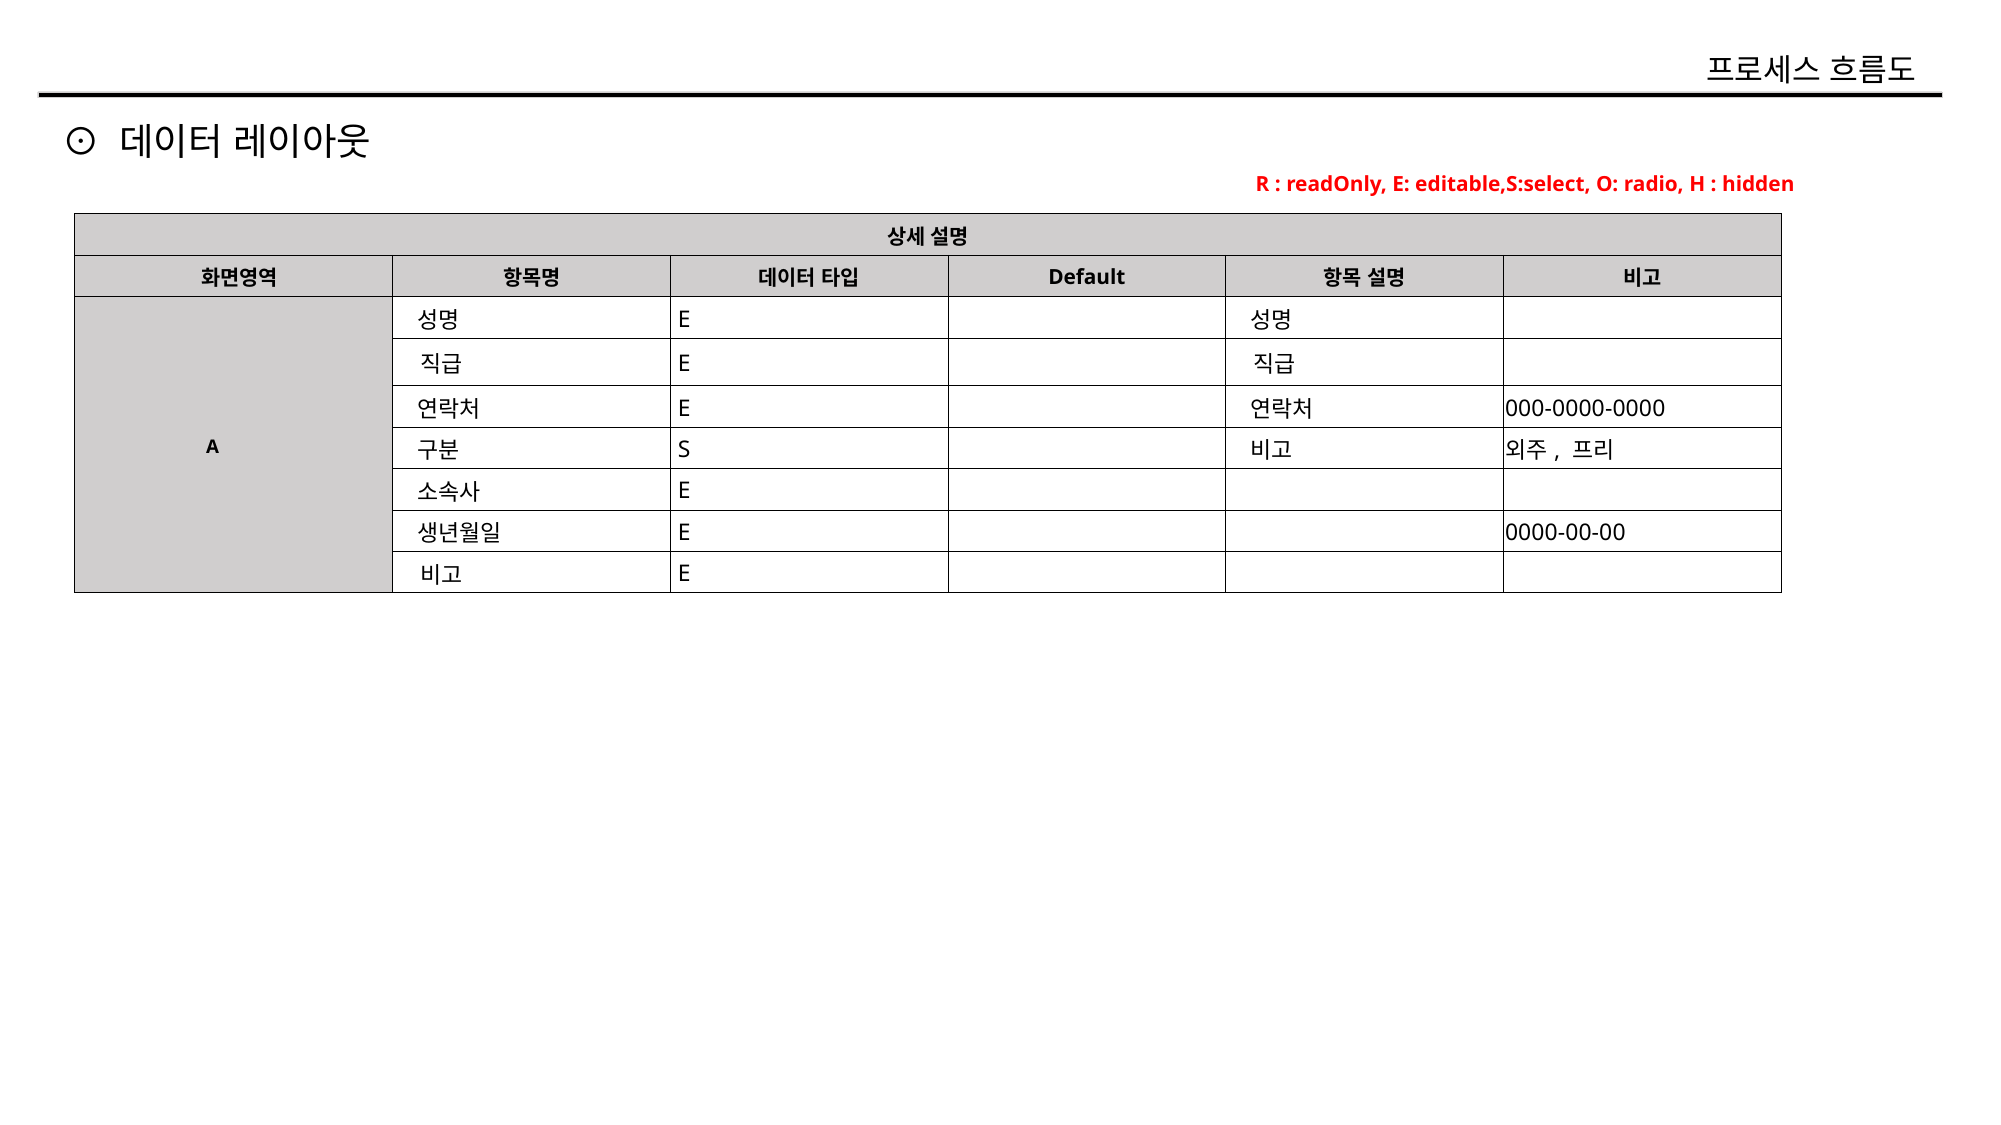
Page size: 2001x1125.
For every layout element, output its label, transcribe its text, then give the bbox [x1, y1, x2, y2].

table_cell [949, 469, 1225, 510]
table_cell E [671, 469, 948, 510]
table_cell 항목 설명 [1226, 256, 1503, 296]
text_box [37, 91, 1943, 99]
table_cell [1504, 339, 1781, 385]
table_cell [1226, 511, 1503, 551]
table_cell 0000-00-00 [1504, 511, 1781, 551]
table_cell 비고 [1226, 428, 1503, 468]
table_cell 소속사 [393, 469, 670, 510]
table_header 상세 설명 [75, 214, 1781, 255]
table_cell [1504, 469, 1781, 510]
table_cell E [671, 339, 948, 385]
text_box R : readOnly, E: editable,S:select, O: radio, H : hidden [1240, 162, 1810, 203]
table_cell E [671, 511, 948, 551]
table_cell 외주, 프리 [1504, 428, 1781, 468]
table_cell 성명 [1226, 297, 1503, 338]
table_cell E [671, 552, 948, 592]
table_cell [949, 511, 1225, 551]
table_cell 직급 [1226, 339, 1503, 385]
table_cell 항목명 [393, 256, 670, 296]
text_box ⊙ 데이터 레이아웃 [47, 110, 387, 170]
table_cell 생년월일 [393, 511, 670, 551]
table_cell 000-0000-0000 [1504, 386, 1781, 427]
table_cell 직급 [393, 339, 670, 385]
table_cell 화면영역 [75, 256, 392, 296]
table_cell 비고 [1504, 256, 1781, 296]
table_cell [949, 297, 1225, 338]
table_cell 성명 [393, 297, 670, 338]
table_cell 데이터 타입 [671, 256, 948, 296]
table_cell Default [949, 256, 1225, 296]
table_cell [1226, 469, 1503, 510]
table_cell 연락처 [393, 386, 670, 427]
table_cell [949, 428, 1225, 468]
table_cell E [671, 297, 948, 338]
table_cell [1226, 552, 1503, 592]
table_cell S [671, 428, 948, 468]
table_cell [1504, 552, 1781, 592]
table_cell 비고 [393, 552, 670, 592]
table_cell [949, 339, 1225, 385]
table_cell [949, 386, 1225, 427]
table_cell A [75, 297, 392, 592]
table_cell [1504, 297, 1781, 338]
text_box 프로세스 흐름도 [1690, 42, 1931, 95]
table_cell 연락처 [1226, 386, 1503, 427]
table_cell E [671, 386, 948, 427]
table_cell 구분 [393, 428, 670, 468]
table_cell [949, 552, 1225, 592]
